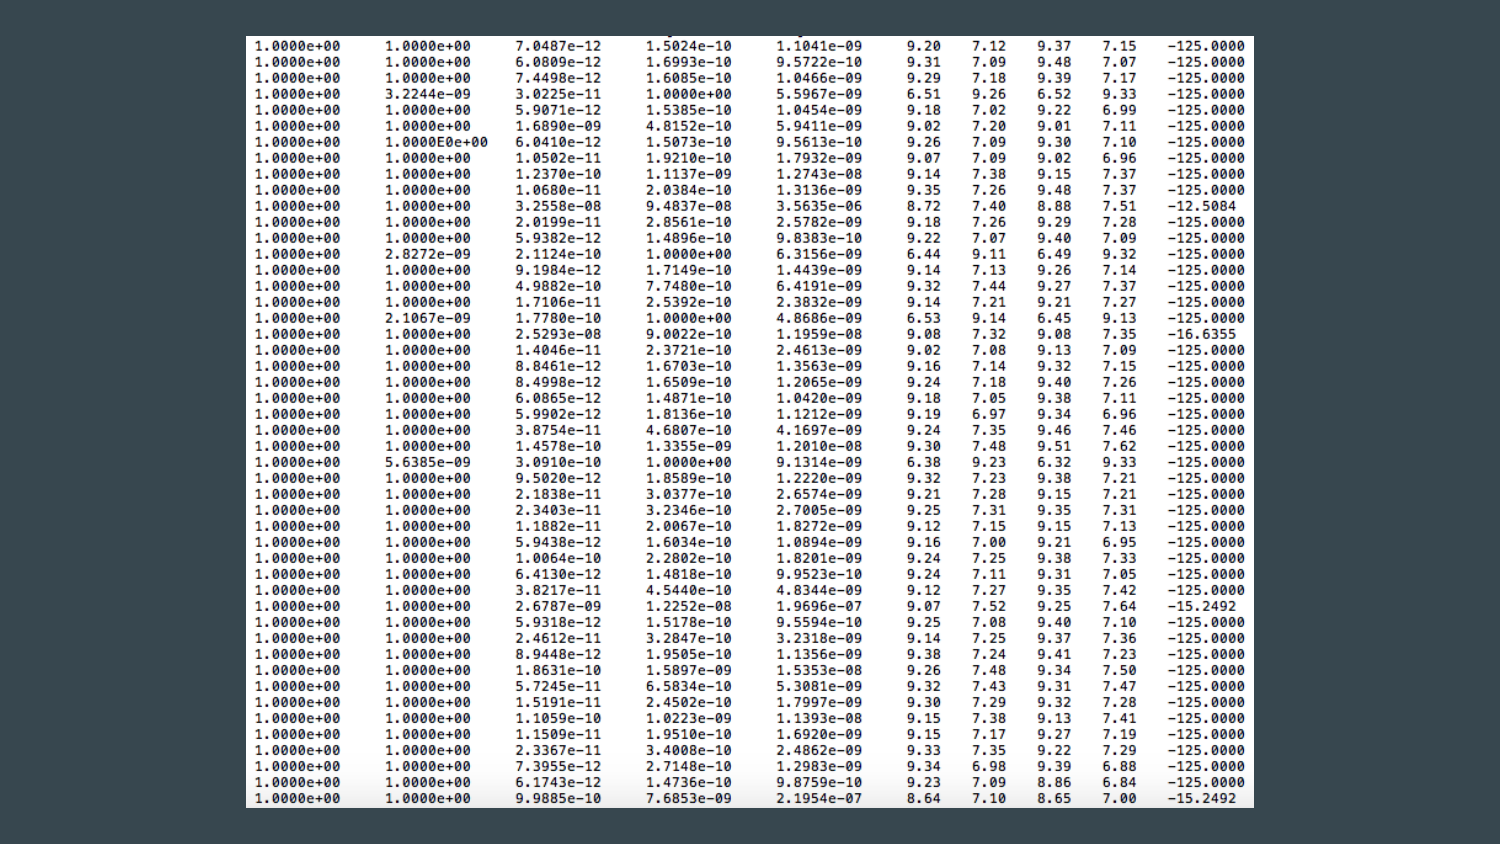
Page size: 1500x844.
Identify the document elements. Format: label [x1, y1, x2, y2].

picture [246, 36, 1254, 808]
